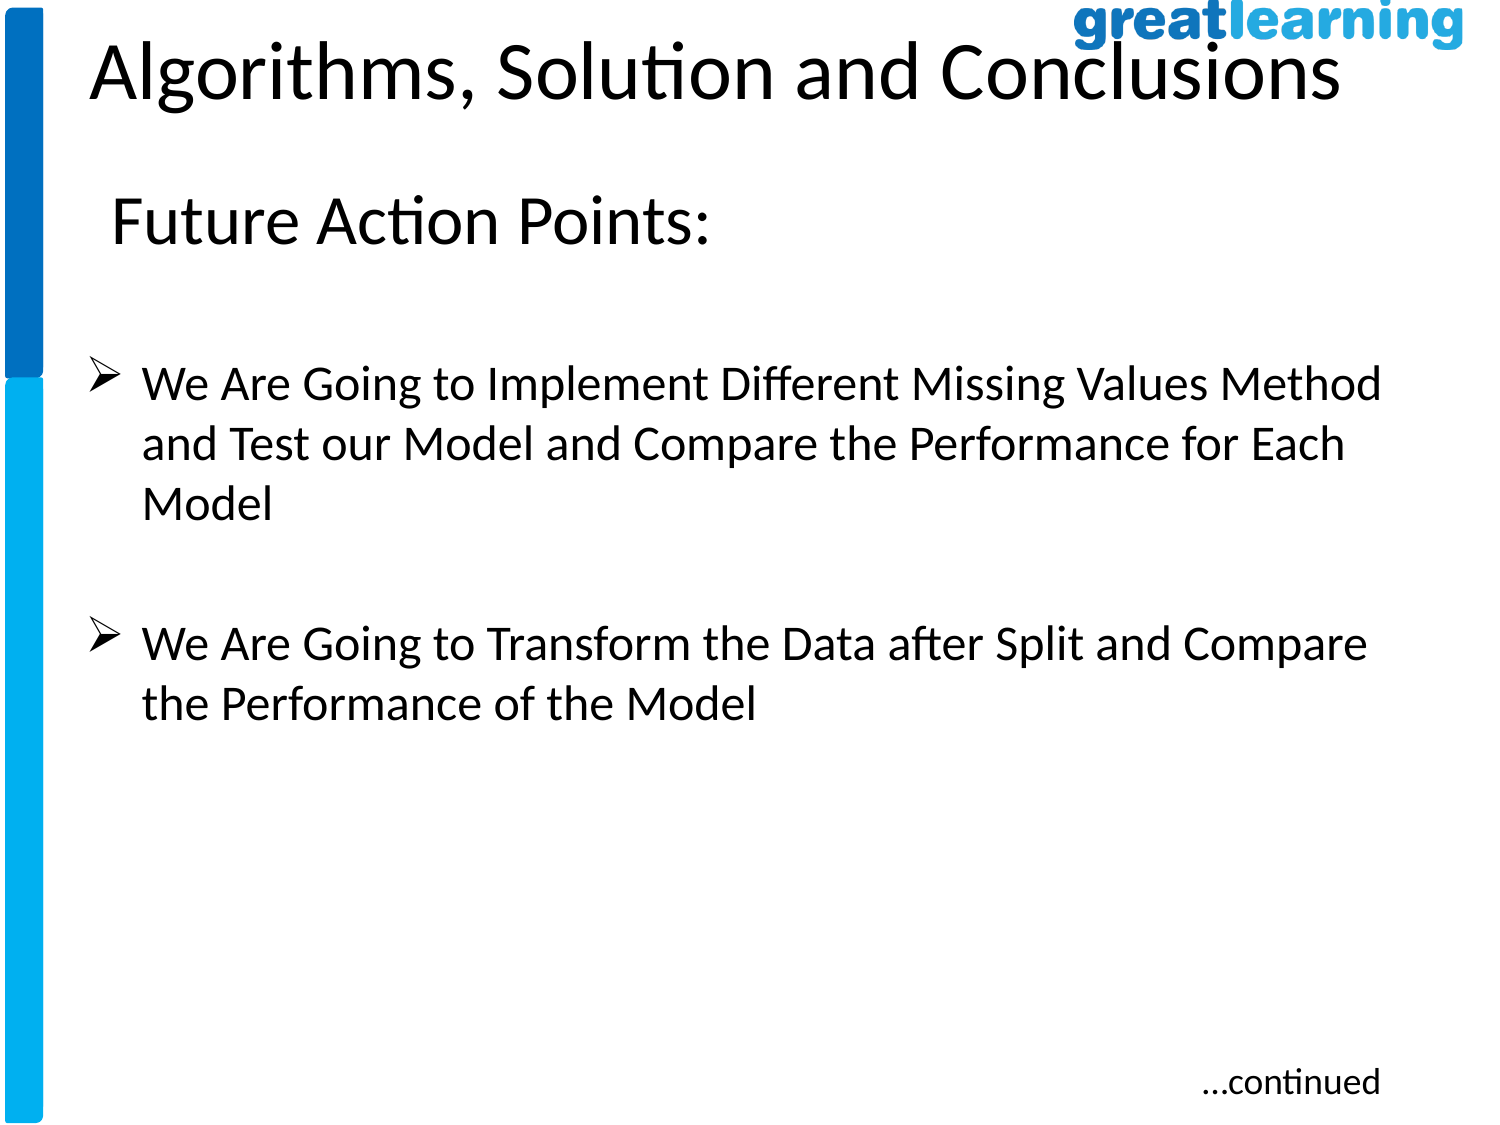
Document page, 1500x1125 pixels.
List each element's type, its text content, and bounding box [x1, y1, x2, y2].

text_box Algorithms, Solution and Conclusions [74, 8, 1475, 124]
picture [1074, 0, 1463, 8]
text_box We Are Going to Implement Different Missing Values Method and Test our Model and Compare the Performance for Each Model We Are Going to Transform the Data after Split and Compare the Performance of the Model [70, 343, 1463, 675]
text_box …continued [1187, 1049, 1463, 1110]
text_box [5, 377, 44, 1114]
text_box Future Action Points: [96, 166, 772, 351]
text_box [5, 7, 44, 375]
